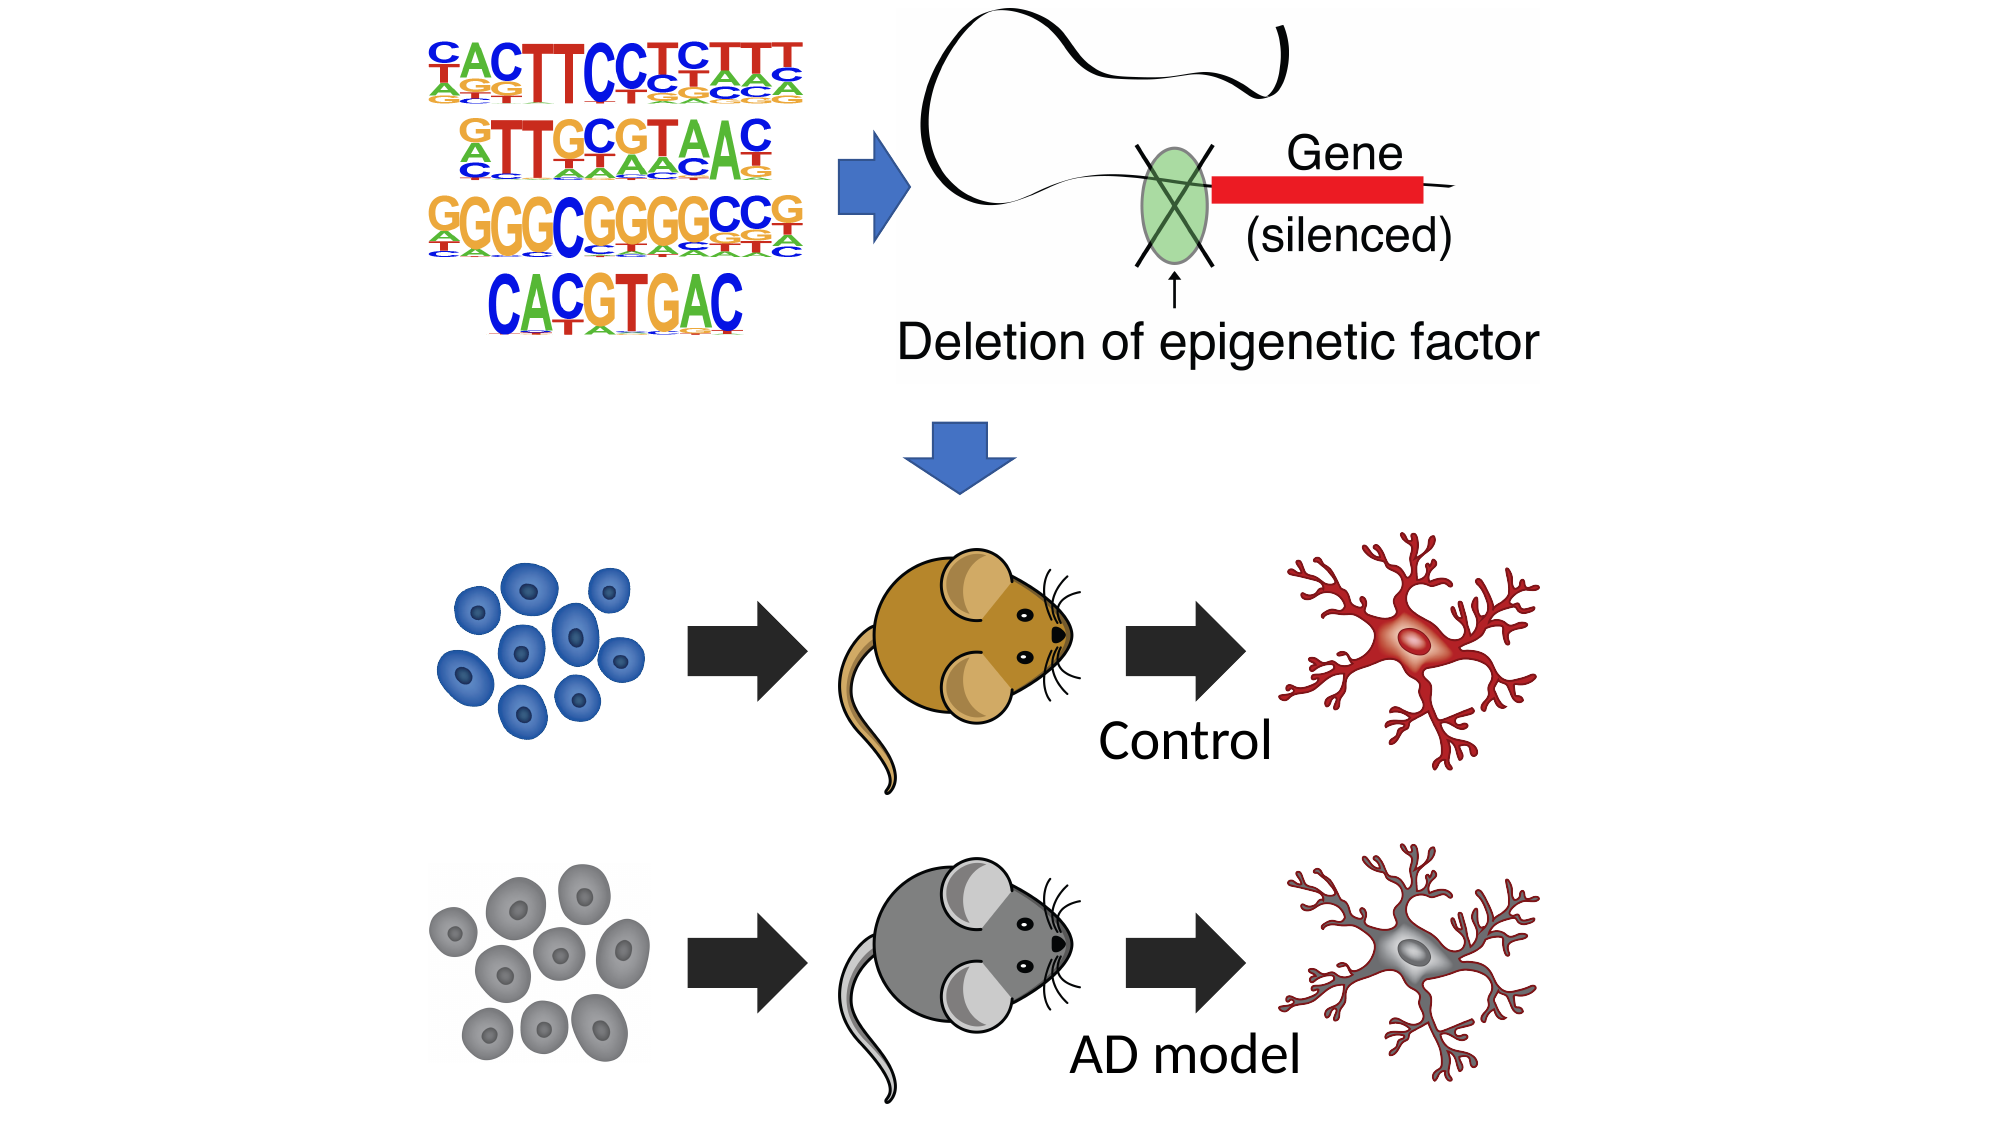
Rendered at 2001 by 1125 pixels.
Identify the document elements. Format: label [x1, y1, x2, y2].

text_box [837, 129, 896, 245]
text_box [902, 421, 1018, 496]
picture [896, 8, 1540, 384]
text_box [420, 0, 1547, 1125]
text_box [838, 507, 1540, 1125]
picture [426, 40, 807, 338]
text_box [426, 555, 807, 1063]
